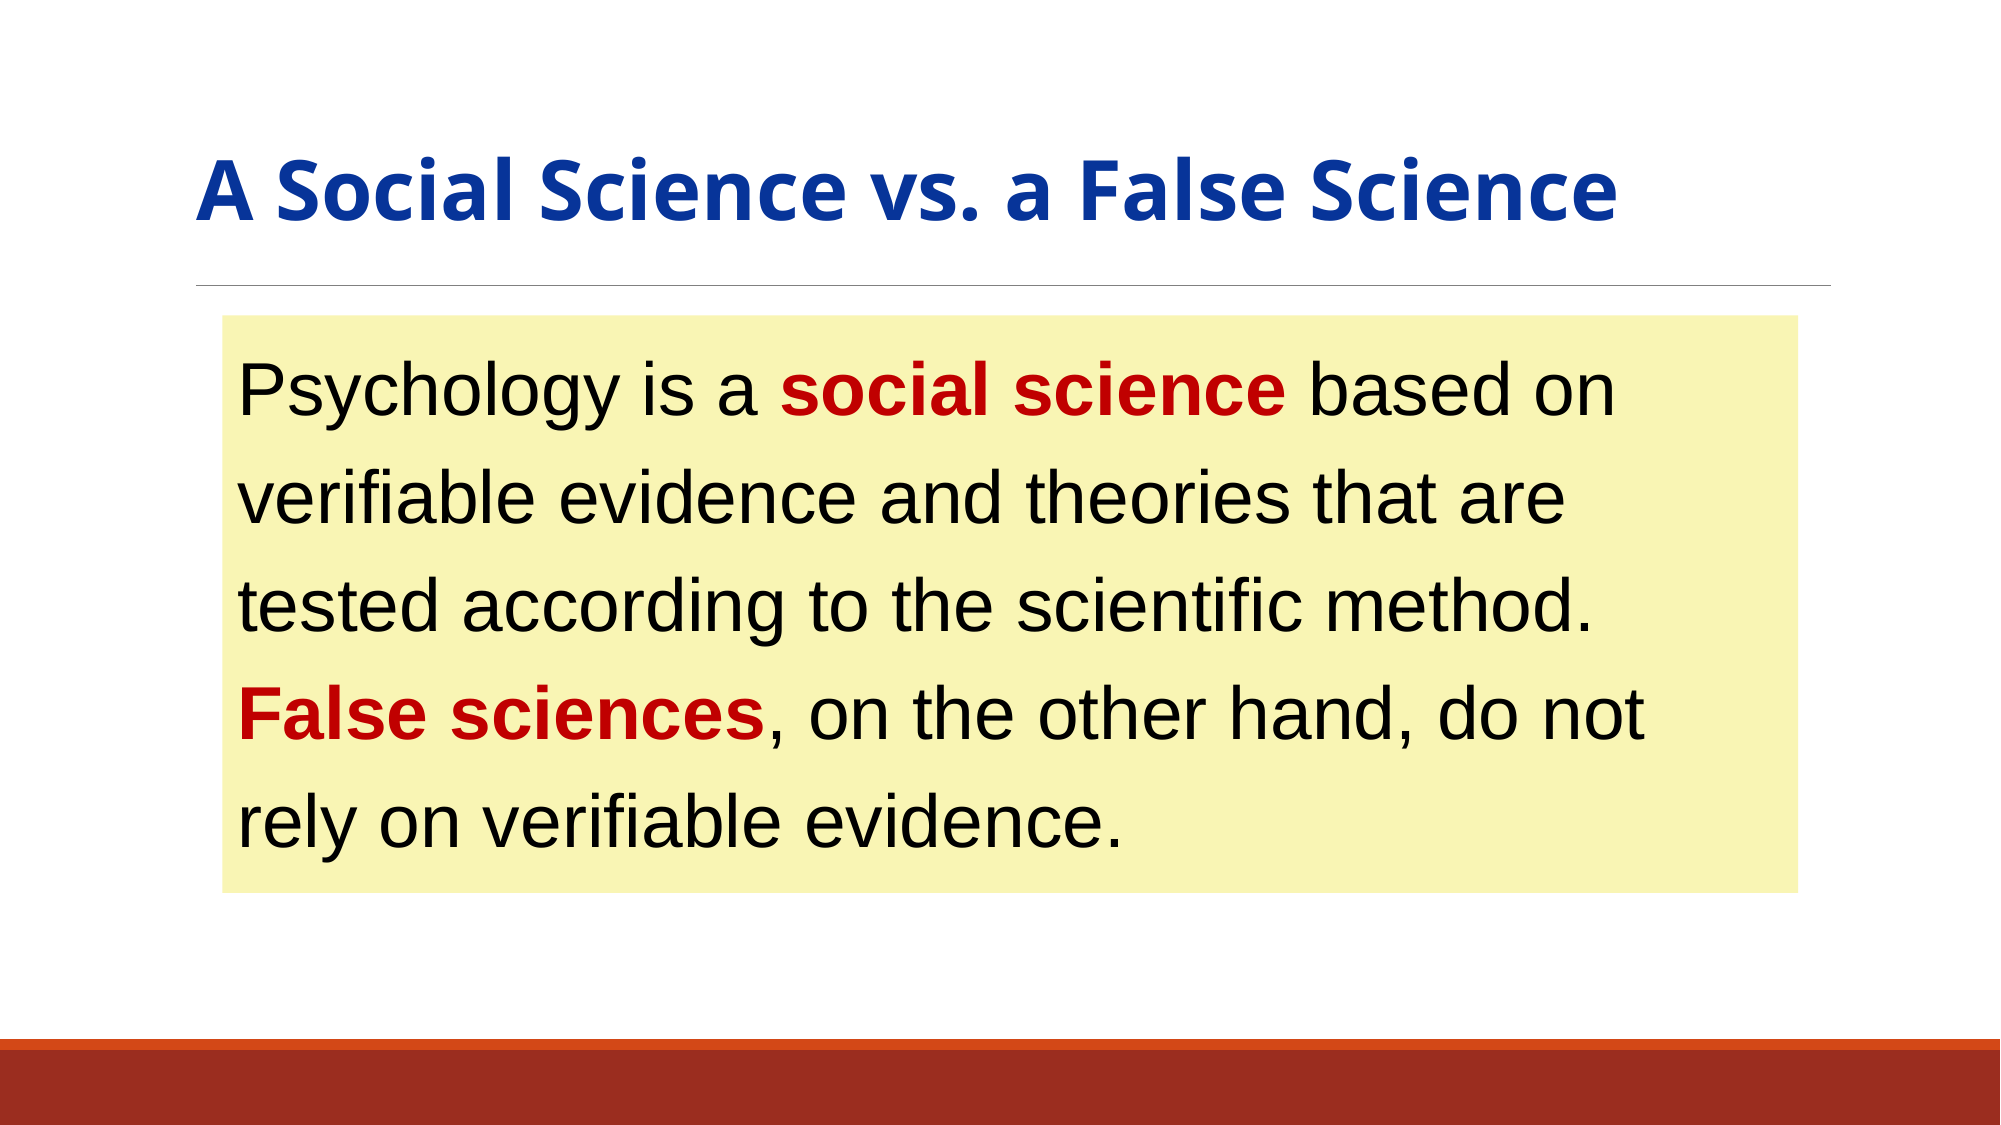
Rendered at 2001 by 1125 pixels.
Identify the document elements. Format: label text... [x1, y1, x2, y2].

list A Social Science vs. a False Science [174, 129, 1845, 278]
text_box Psychology is a social science based on verifiable evidence and theories that are tested according to the scientific method. False sciences, on the other hand, do not rely on verifiable evidence. [222, 315, 1799, 893]
